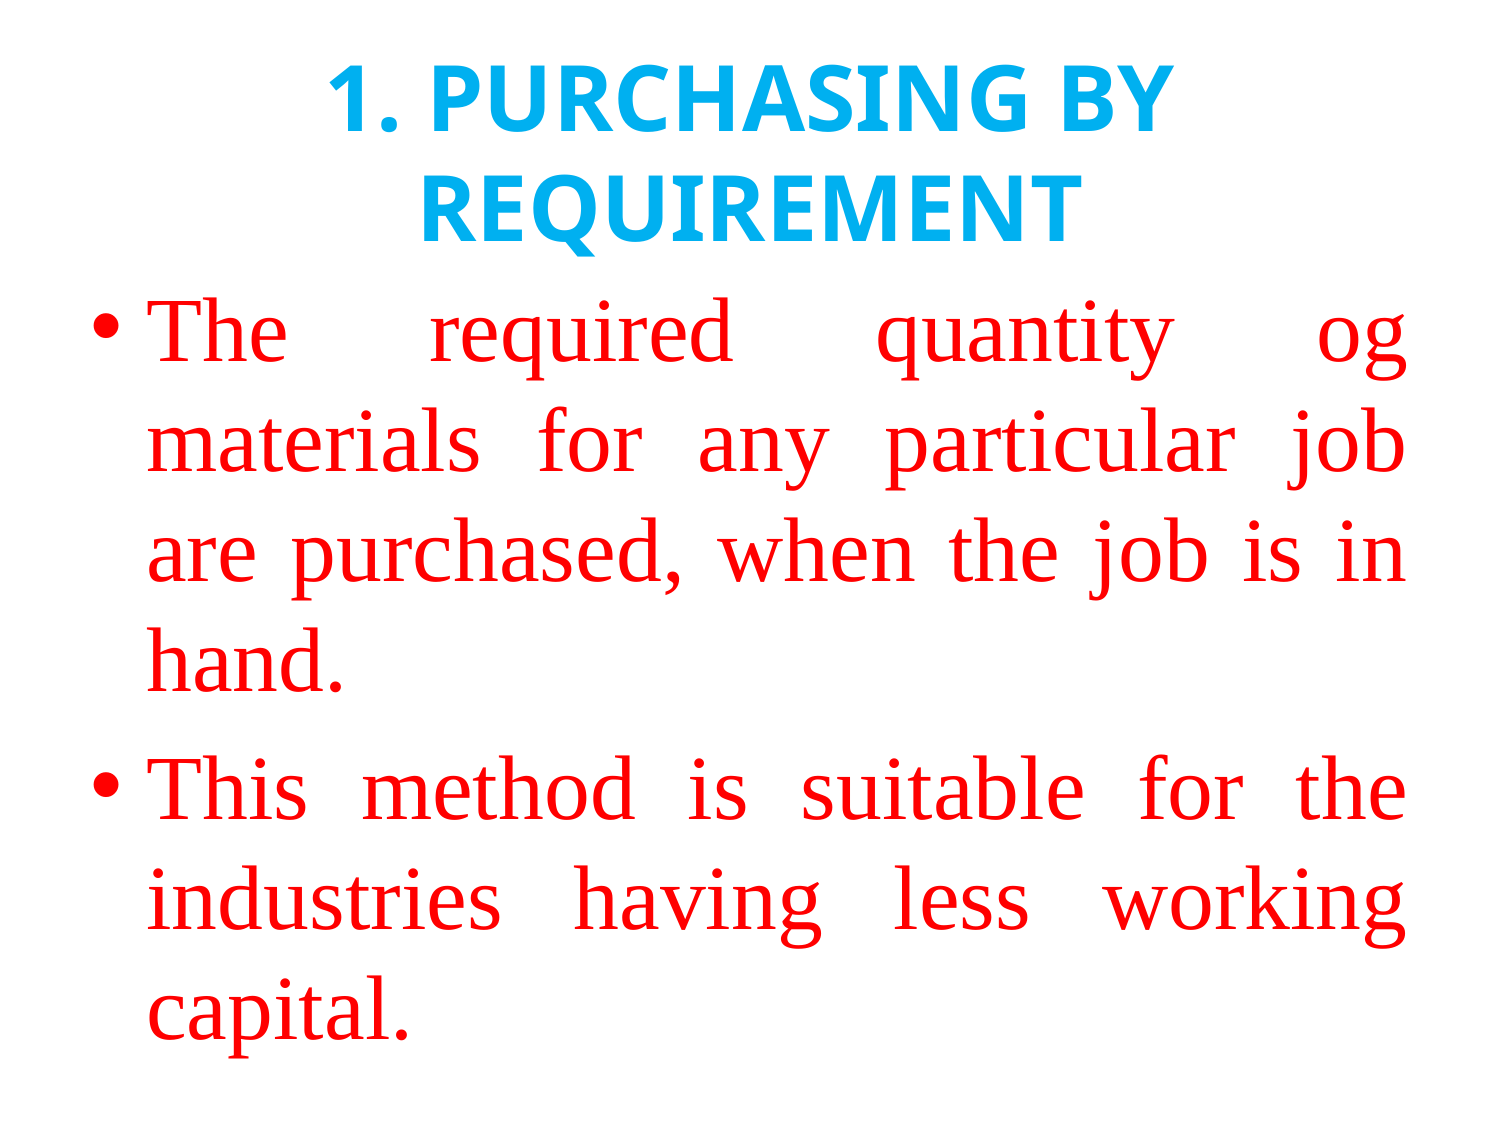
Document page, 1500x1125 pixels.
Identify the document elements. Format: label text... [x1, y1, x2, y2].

list The required quantity og materials for any particular job are purchased, when the job is in hand. This method is suitable for the industries having less working capital. [75, 262, 1425, 1005]
title 1. PURCHASING BY REQUIREMENT [75, 45, 1425, 256]
